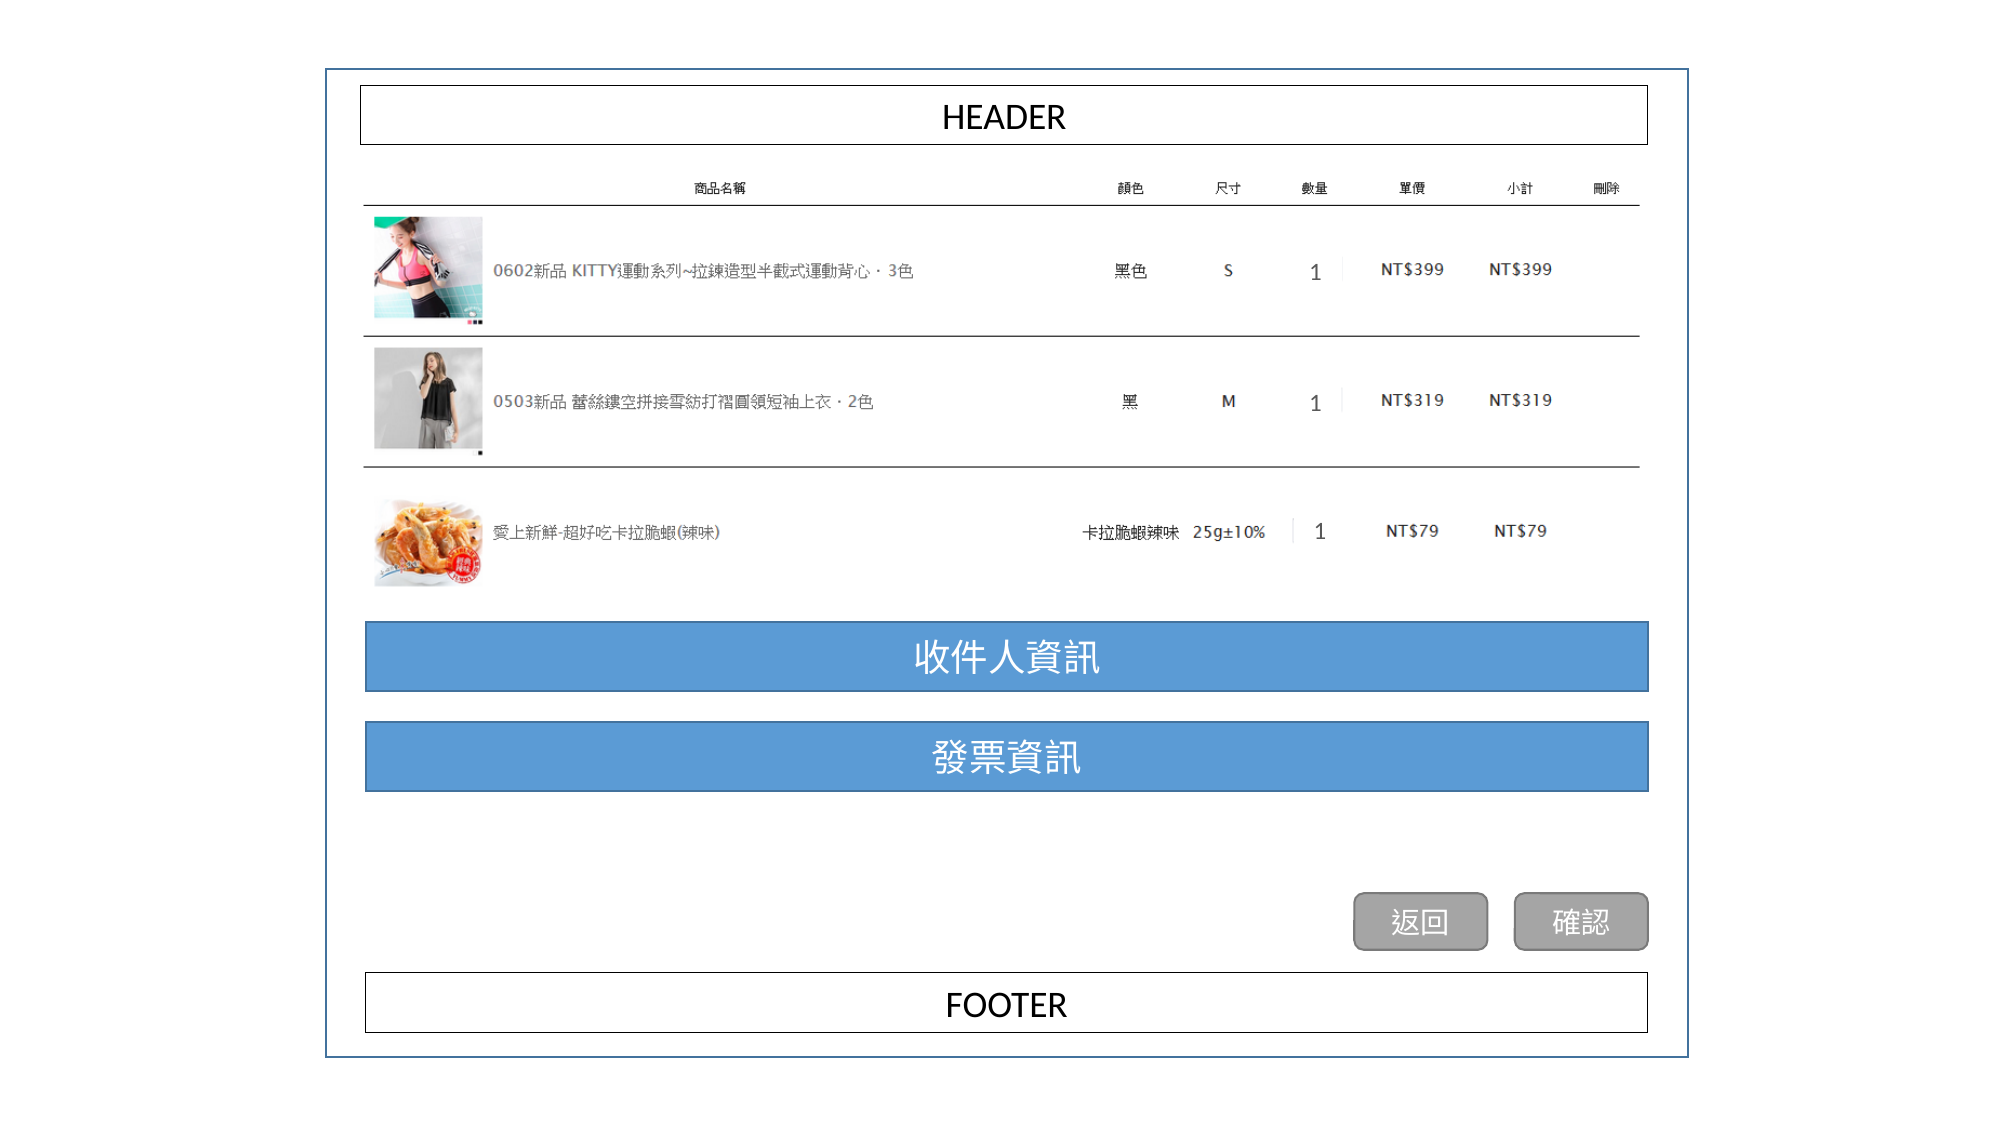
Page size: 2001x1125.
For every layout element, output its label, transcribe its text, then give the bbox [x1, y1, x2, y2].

text_box [325, 68, 1689, 1058]
picture [356, 166, 1644, 596]
text_box HEADER [360, 85, 1648, 145]
text_box 發票資訊 [365, 721, 1649, 792]
text_box 確認 [1513, 892, 1649, 951]
text_box FOOTER [365, 972, 1648, 1033]
text_box 收件人資訊 [365, 621, 1649, 692]
text_box 返回 [1353, 892, 1489, 951]
